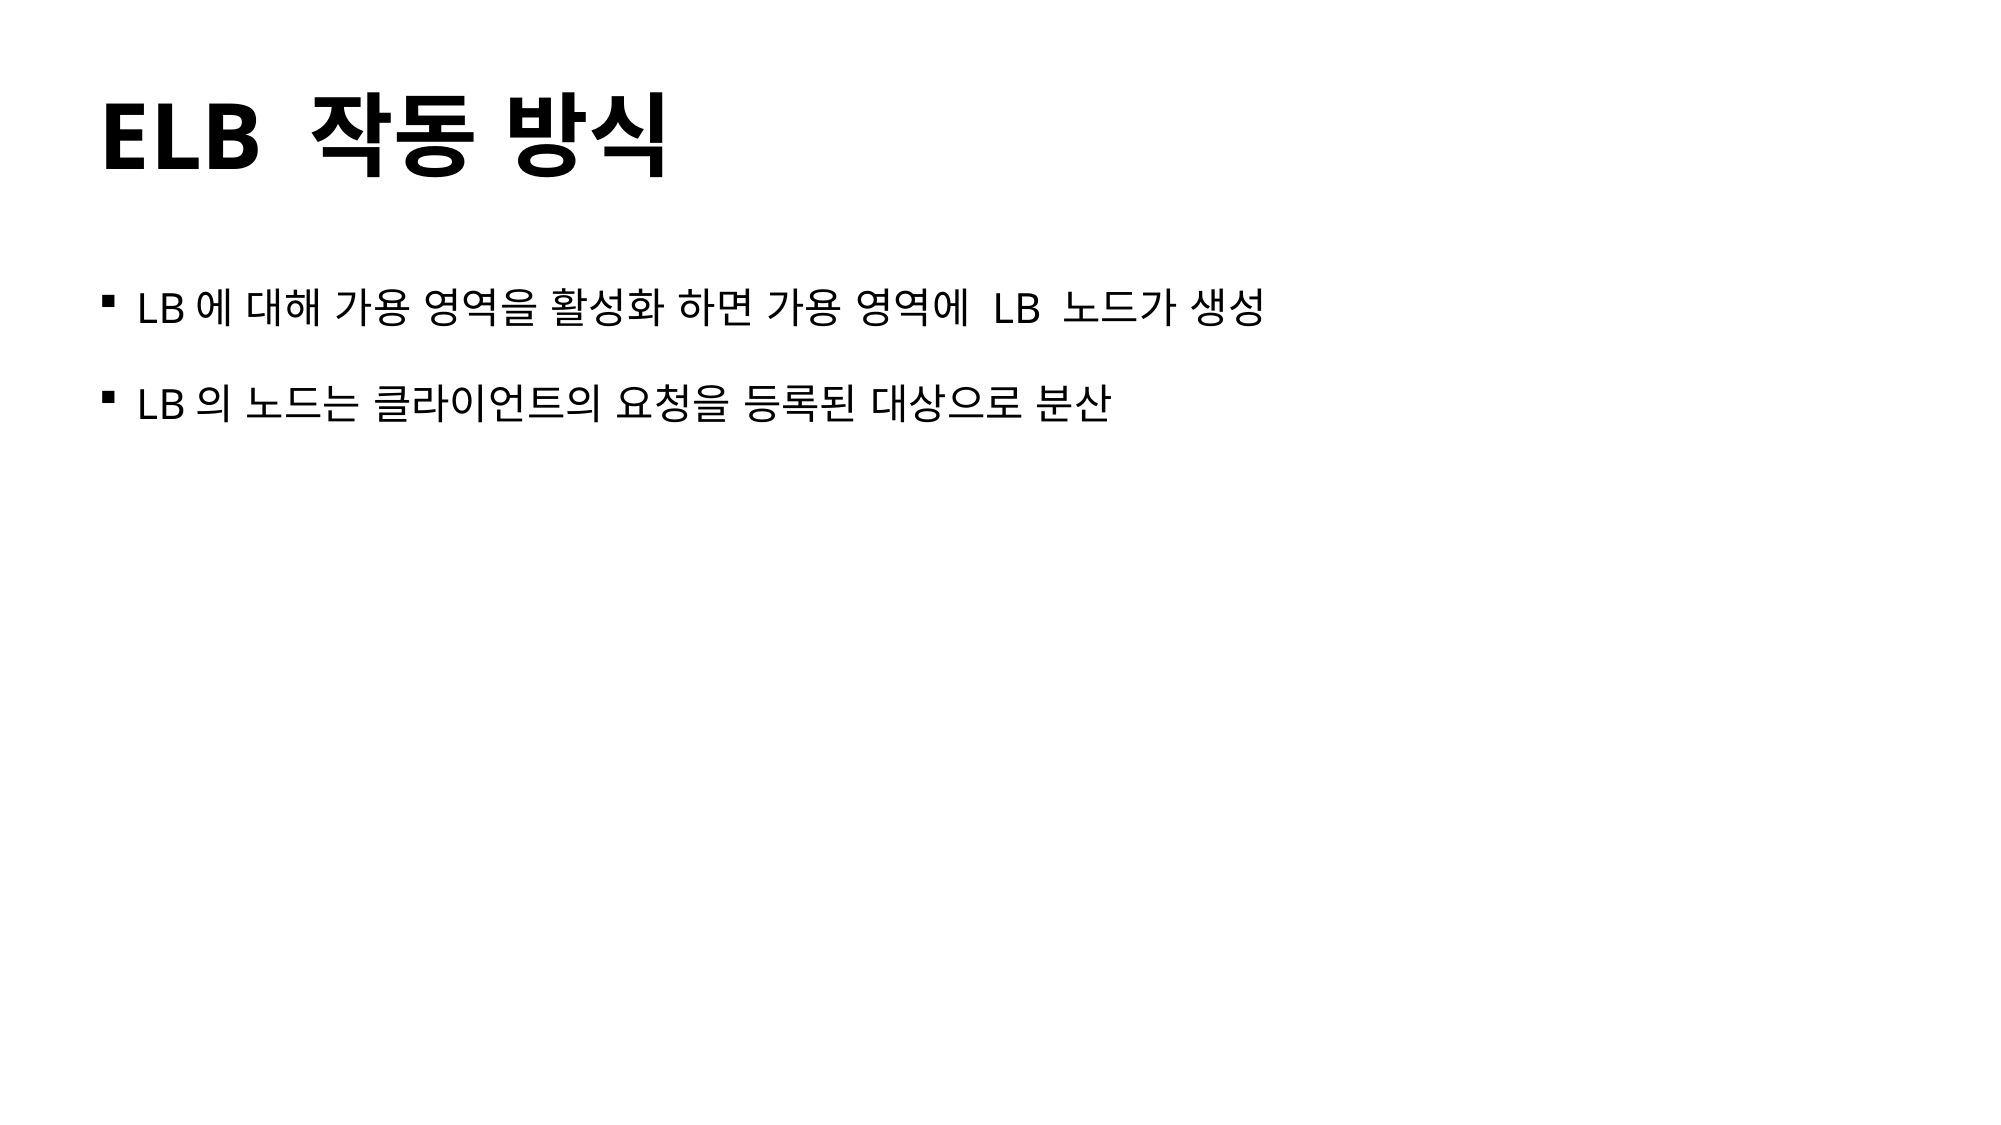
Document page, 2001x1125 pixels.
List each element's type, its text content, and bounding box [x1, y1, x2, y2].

title ELB 작동 방식 [83, 31, 1809, 248]
list LB에 대해 가용 영역을 활성화 하면 가용 영역에 LB 노드가 생성 LB의 노드는 클라이언트의 요청을 등록된 대상으로 분산 [83, 248, 1809, 963]
